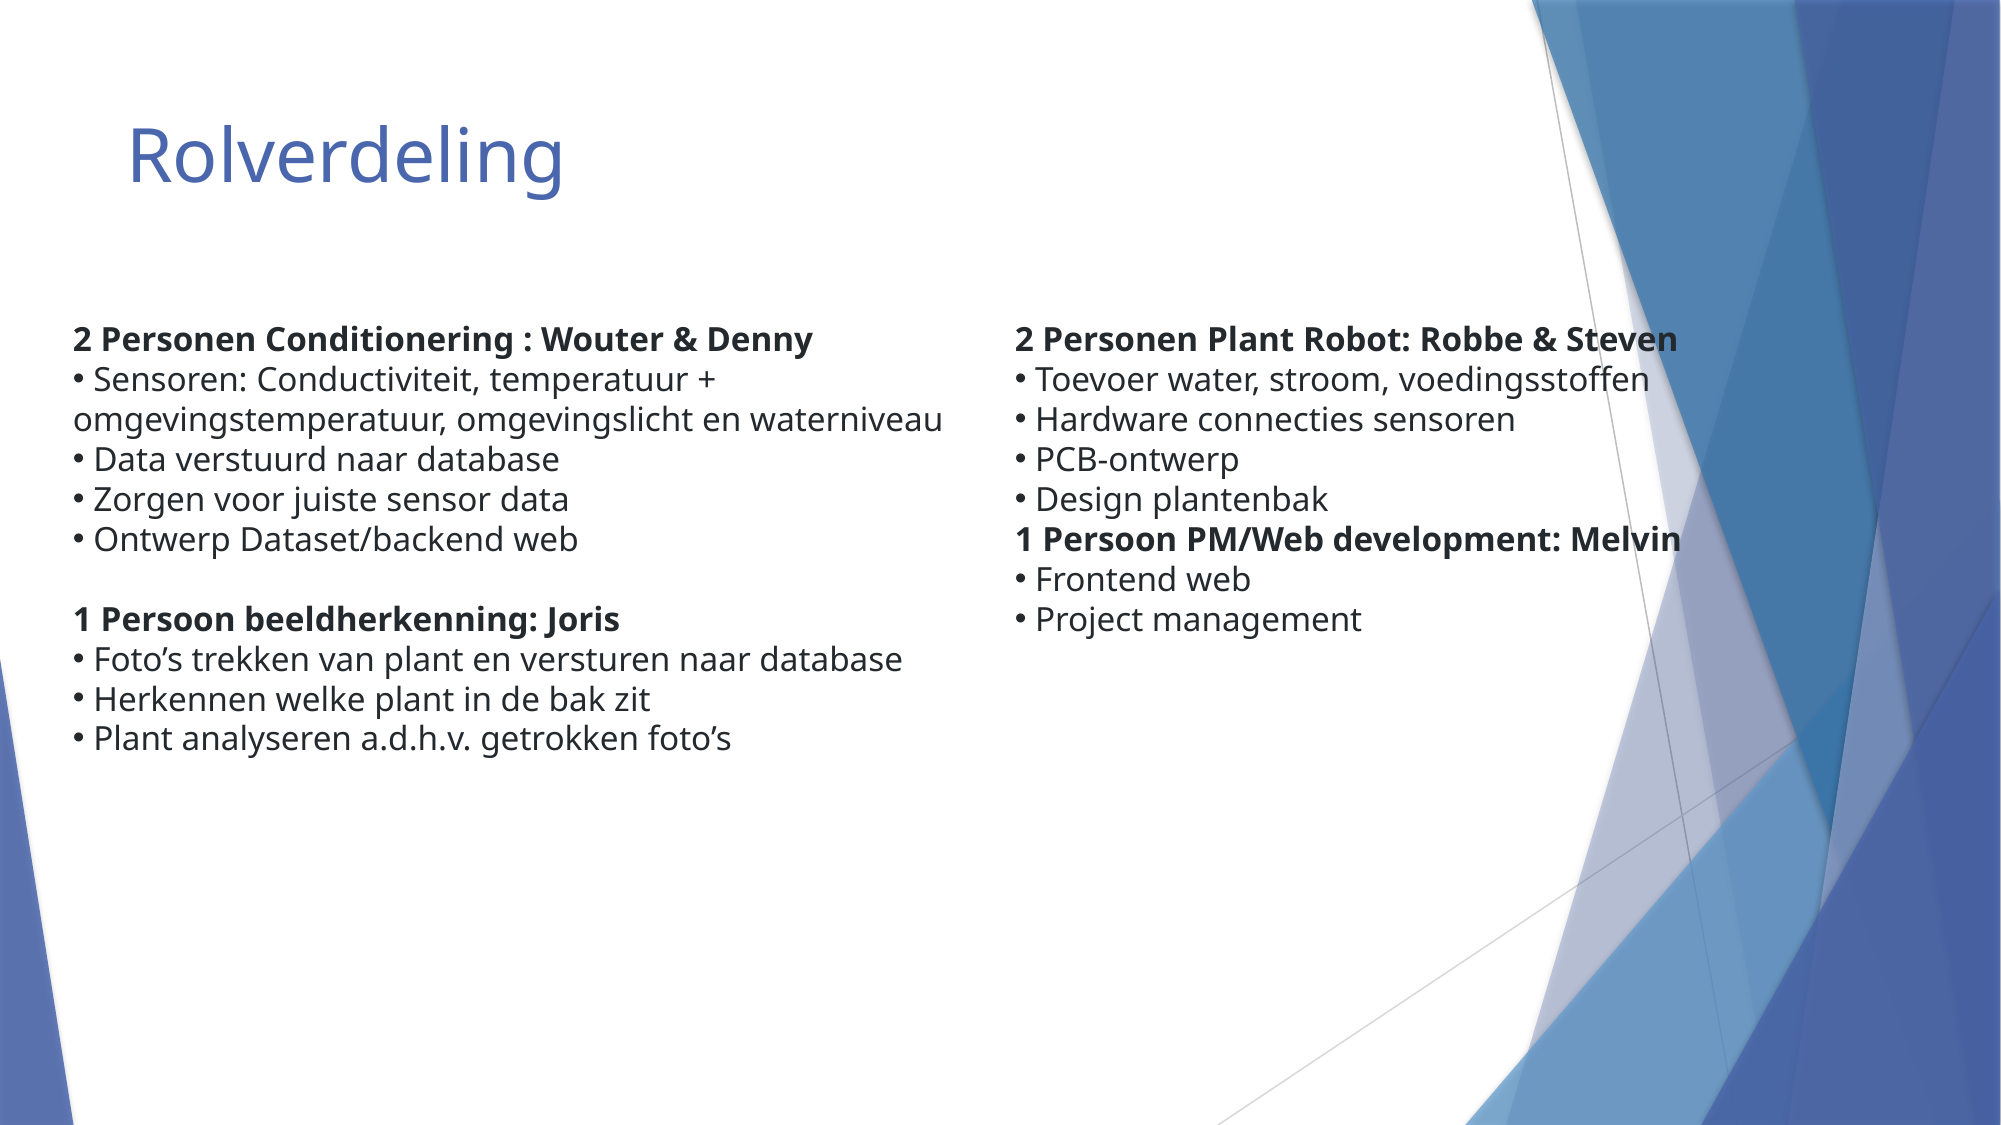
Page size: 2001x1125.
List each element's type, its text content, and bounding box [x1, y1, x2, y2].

text_box 2 Personen Conditionering : Wouter & Denny Sensoren: Conductiviteit, temperatuur + omgevingstemperatuur, omgevingslicht en waterniveau Data verstuurd naar database Zorgen voor juiste sensor data Ontwerp Dataset/backend web 1 Persoon beeldherkenning: Joris Foto’s trekken van plant en versturen naar database Herkennen welke plant in de bak zit Plant analyseren a.d.h.v. getrokken foto’s [58, 310, 1059, 845]
title Rolverdeling [111, 99, 1522, 310]
text_box 2 Personen Plant Robot: Robbe & Steven Toevoer water, stroom, voedingsstoffen Hardware connecties sensoren PCB-ontwerp Design plantenbak 1 Persoon PM/Web development: Melvin Frontend web Project management [999, 310, 2000, 646]
